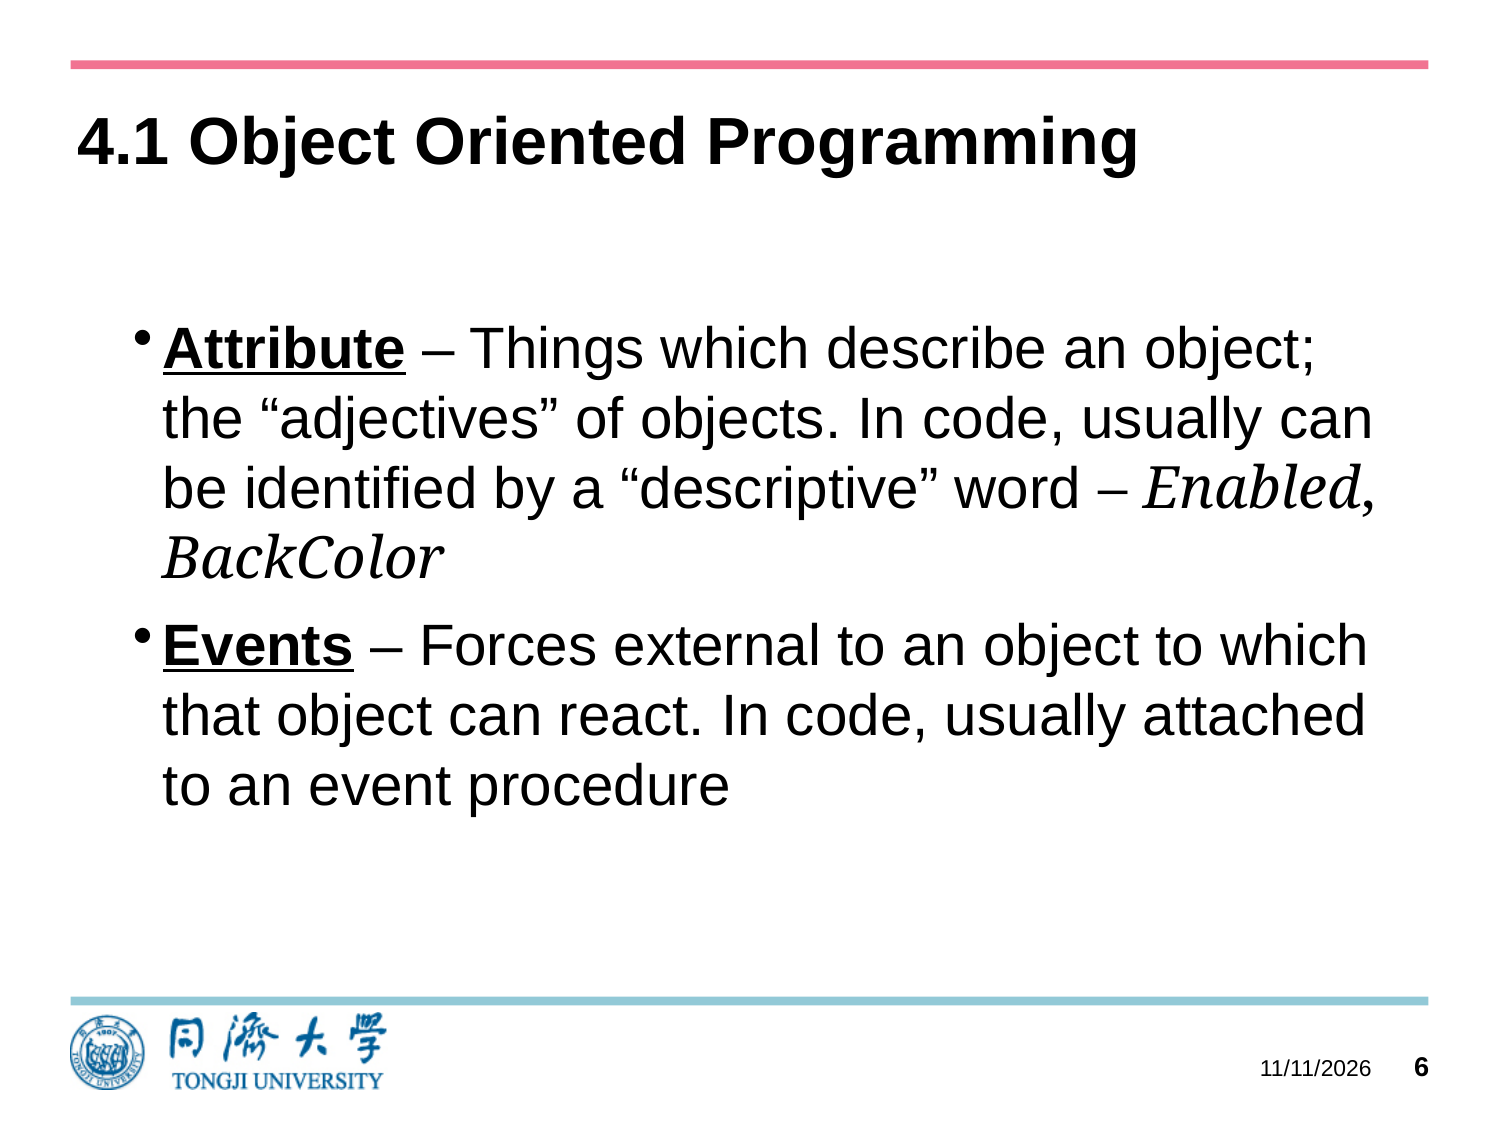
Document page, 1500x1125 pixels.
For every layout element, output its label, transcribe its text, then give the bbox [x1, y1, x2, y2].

title 4.1 Object Oriented Programming [62, 100, 1374, 266]
list Attribute – Things which describe an object; the “adjectives” of objects. In code, usually can be identified by a “descriptive” word – Enabled, BackColor Events – Forces external to an object to which that object can react. In code, usually attached to an event procedure [117, 302, 1430, 988]
slide_number 6 [1370, 1046, 1430, 1088]
picture [70, 1012, 388, 1090]
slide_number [1228, 1046, 1370, 1088]
